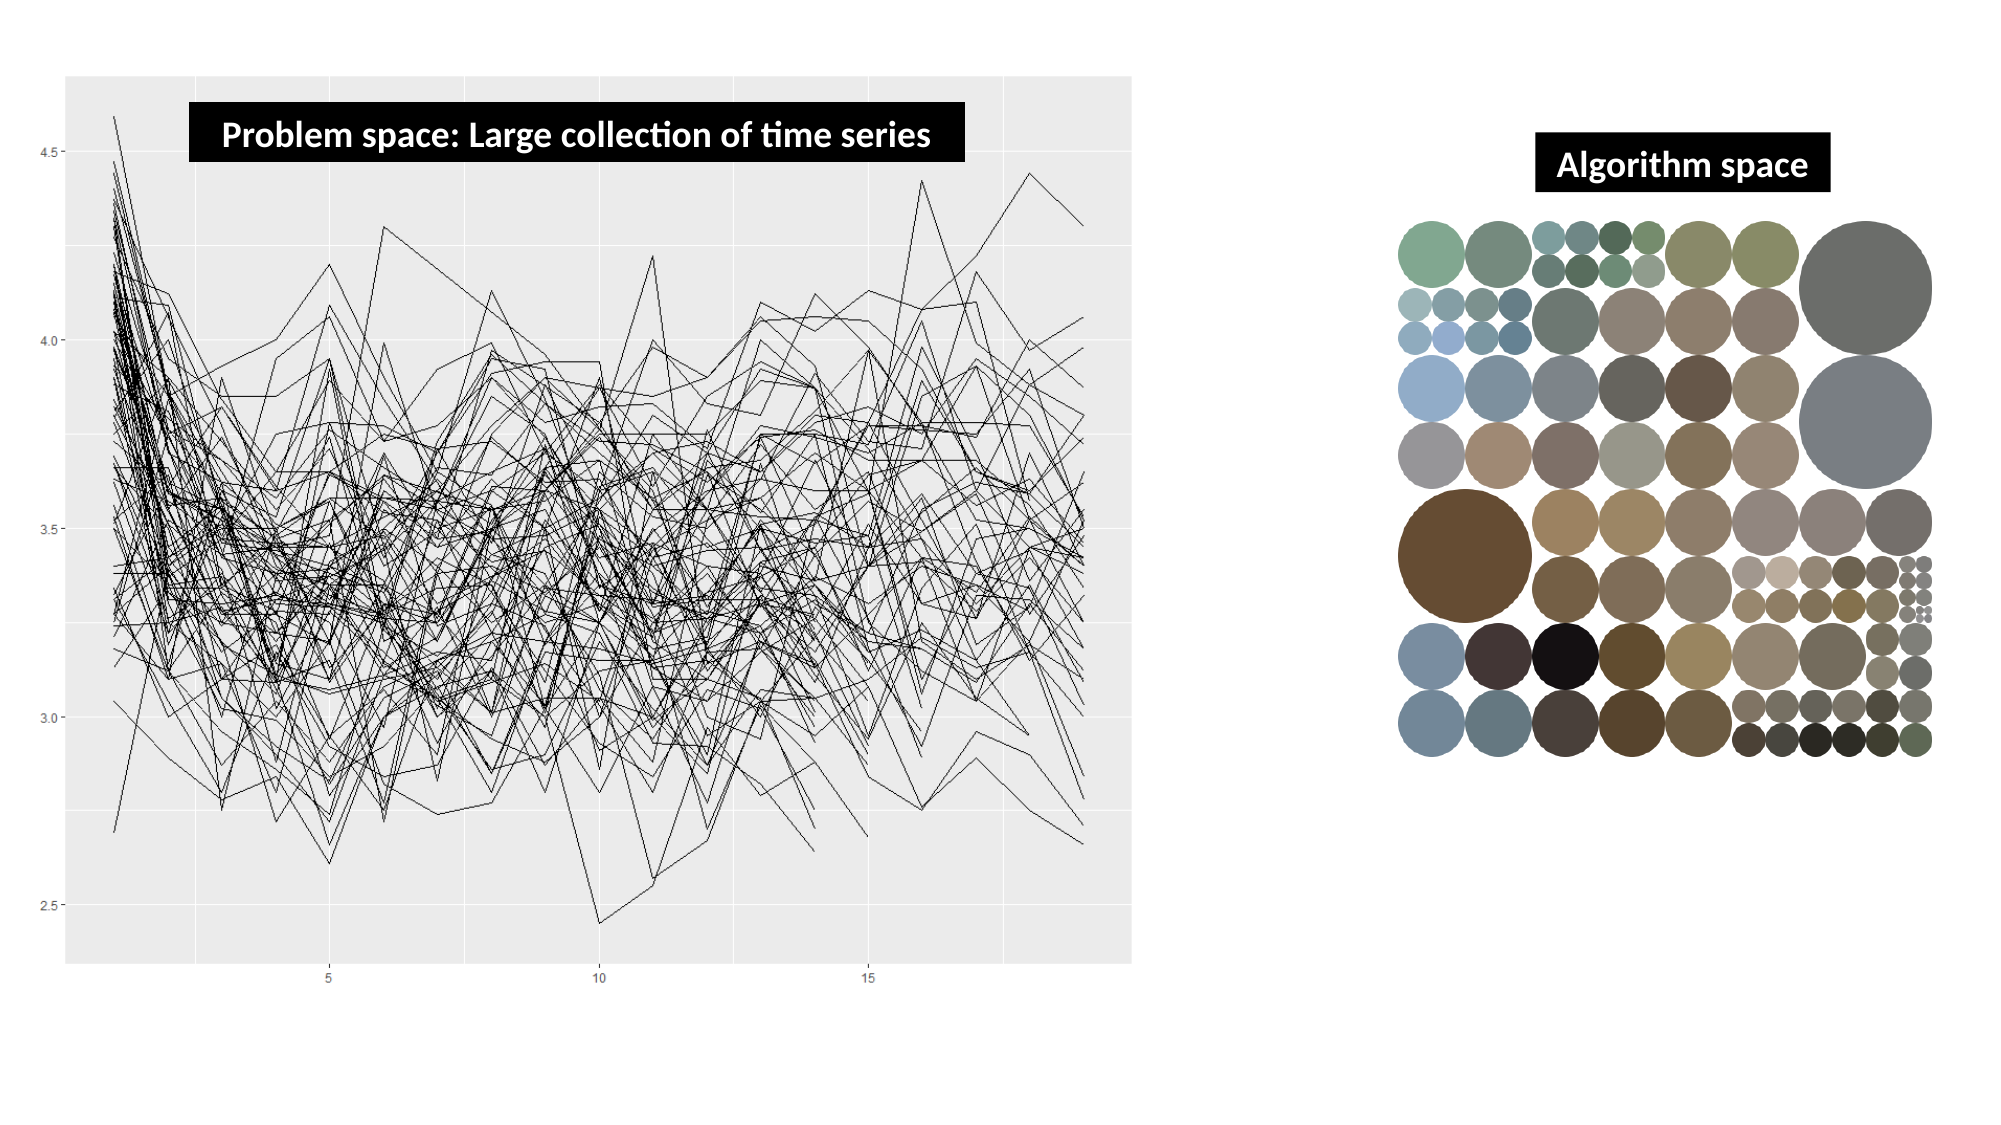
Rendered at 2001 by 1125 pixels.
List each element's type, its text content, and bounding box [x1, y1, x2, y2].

picture [14, 69, 1140, 985]
text_box Algorithm space [1535, 132, 1831, 172]
picture [1344, 172, 1986, 774]
